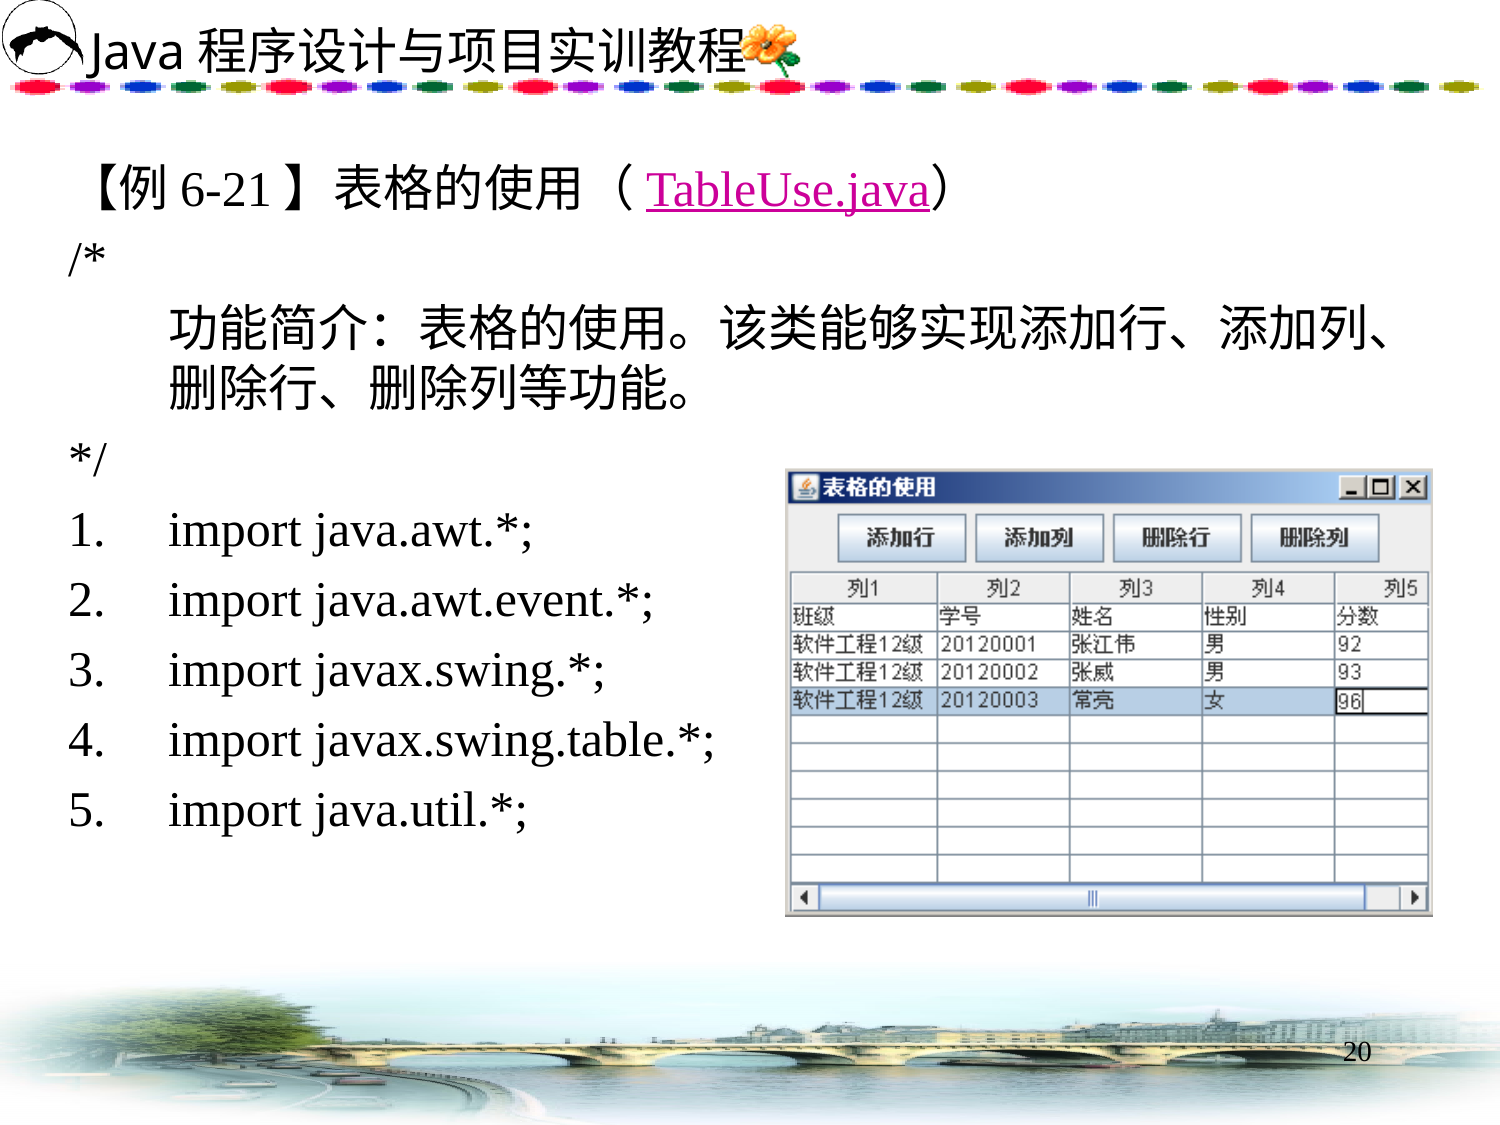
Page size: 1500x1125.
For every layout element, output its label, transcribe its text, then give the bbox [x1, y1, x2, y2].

picture [785, 467, 1433, 918]
list 【例6-21】表格的使用（TableUse.java） /* 功能简介：表格的使用。该类能够实现添加行、添加列、删除行、删除列等功能。 */ import java.awt.*; import java.awt.event.*; import javax.swing.*; import javax.swing.table.*; import java.util.*; [53, 148, 1455, 1095]
picture [0, 0, 1500, 100]
picture [0, 962, 1500, 1125]
slide_number 20 [1074, 1025, 1388, 1100]
